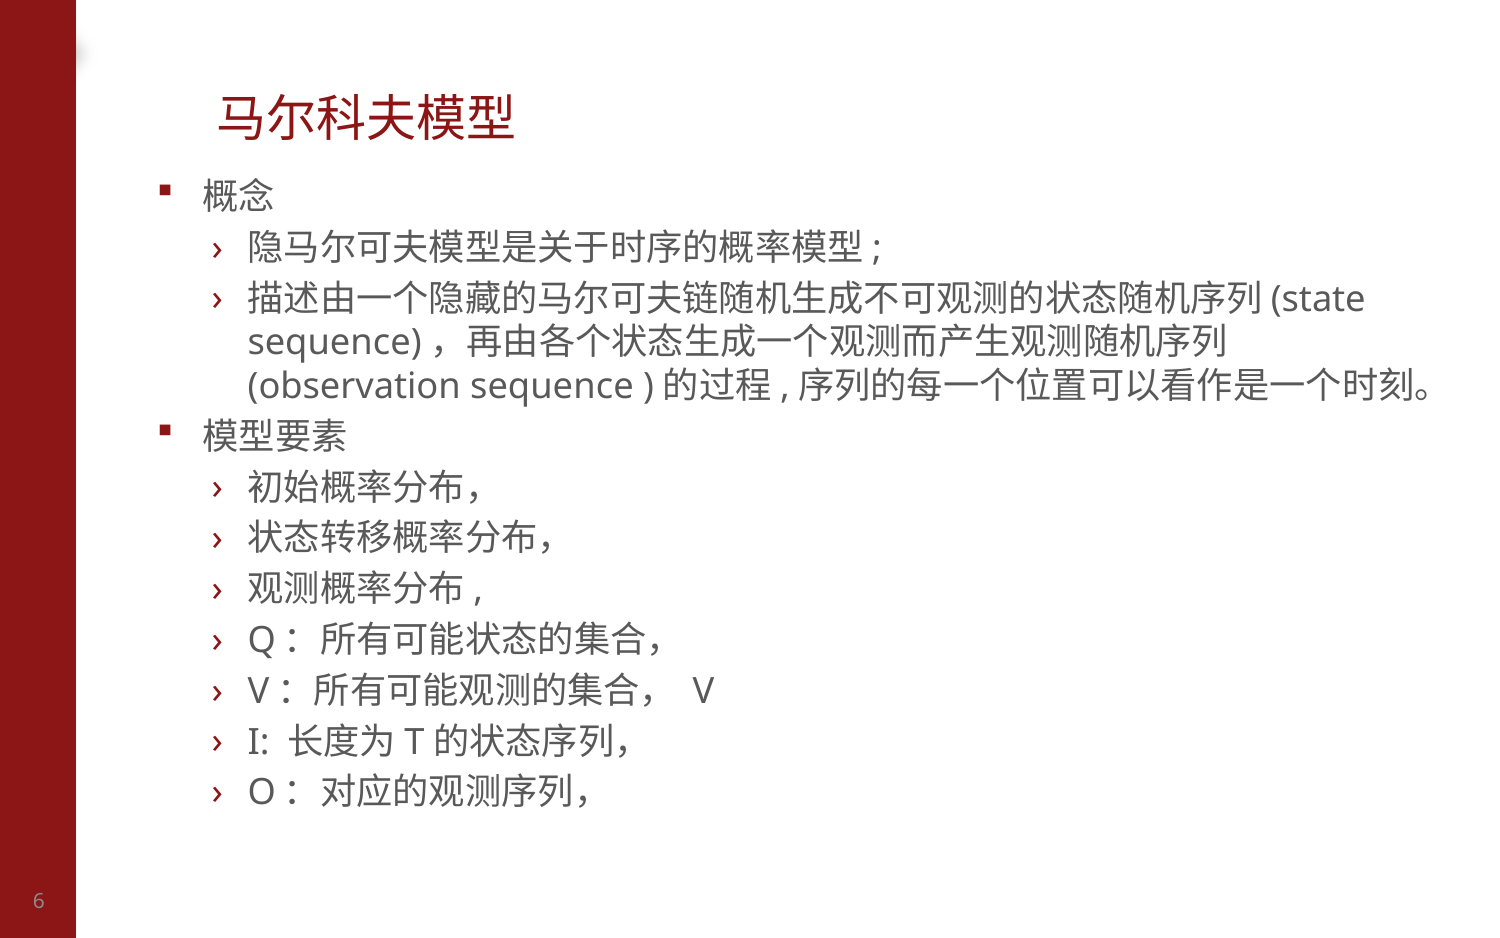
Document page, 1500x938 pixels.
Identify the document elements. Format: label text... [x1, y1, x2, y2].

slide_number 6 [17, 876, 157, 927]
picture [0, 0, 1500, 938]
title 马尔科夫模型 [216, 65, 1420, 155]
